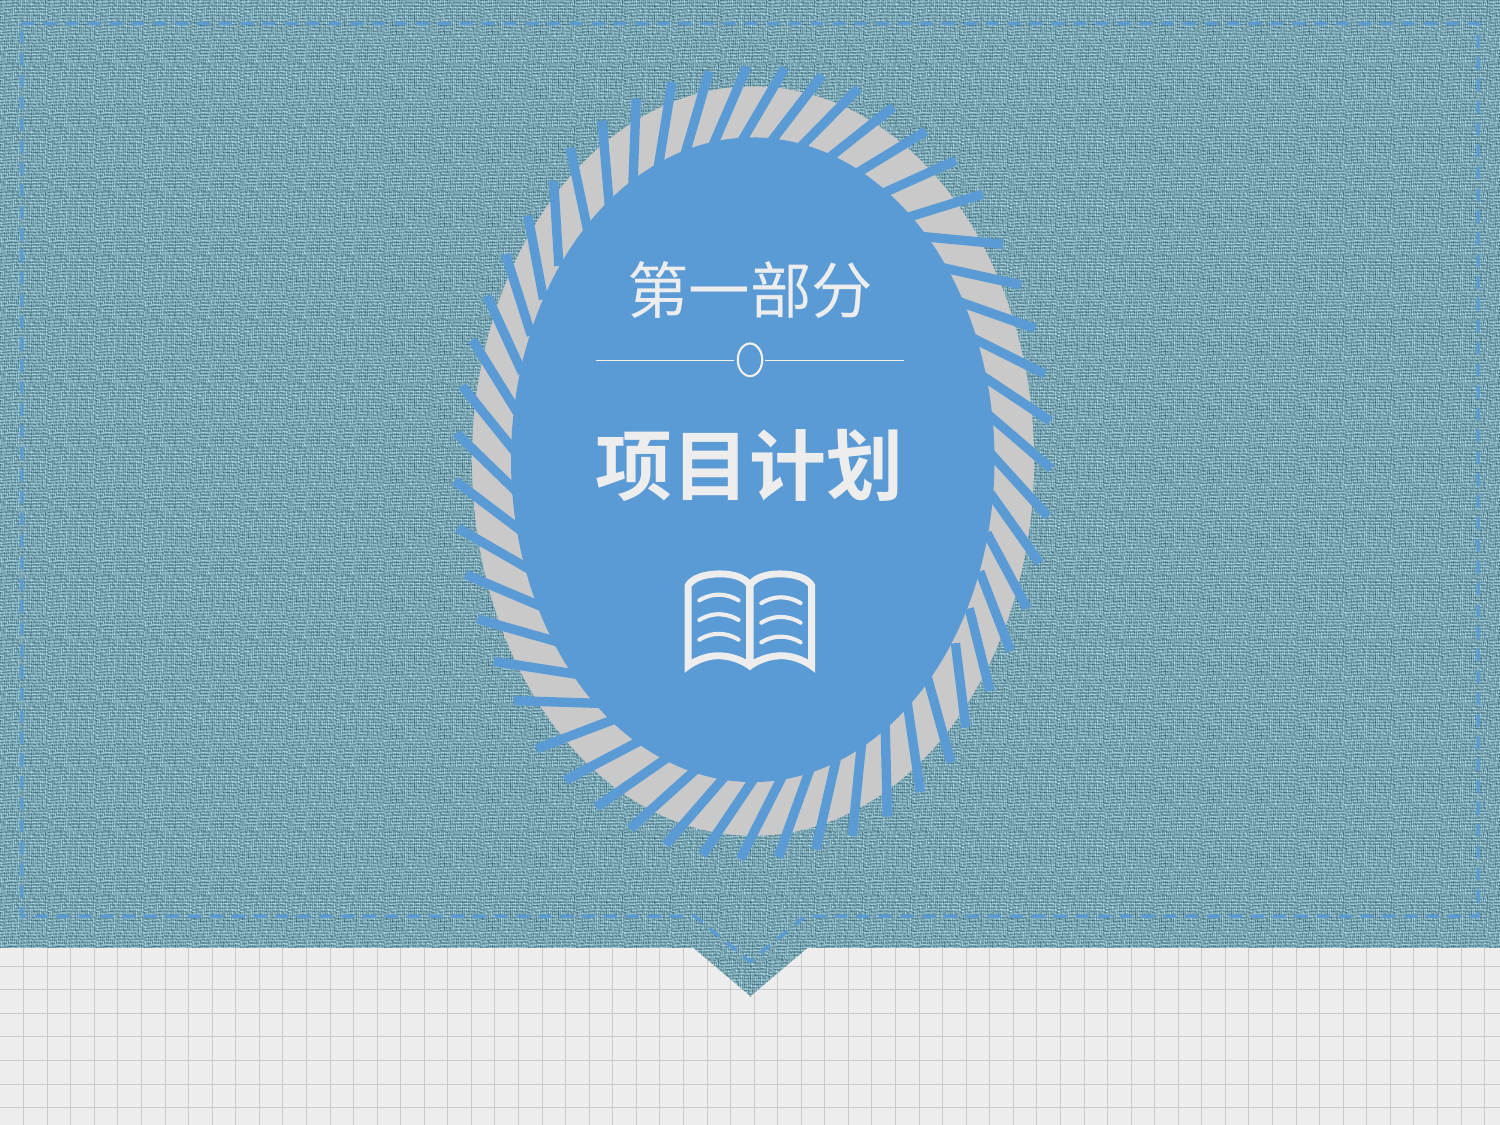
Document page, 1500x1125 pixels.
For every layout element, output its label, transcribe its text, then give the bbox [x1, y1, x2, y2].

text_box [684, 570, 816, 673]
list 项目计划 [539, 406, 960, 524]
picture [0, 0, 1500, 997]
list 第一部分 [595, 241, 905, 339]
